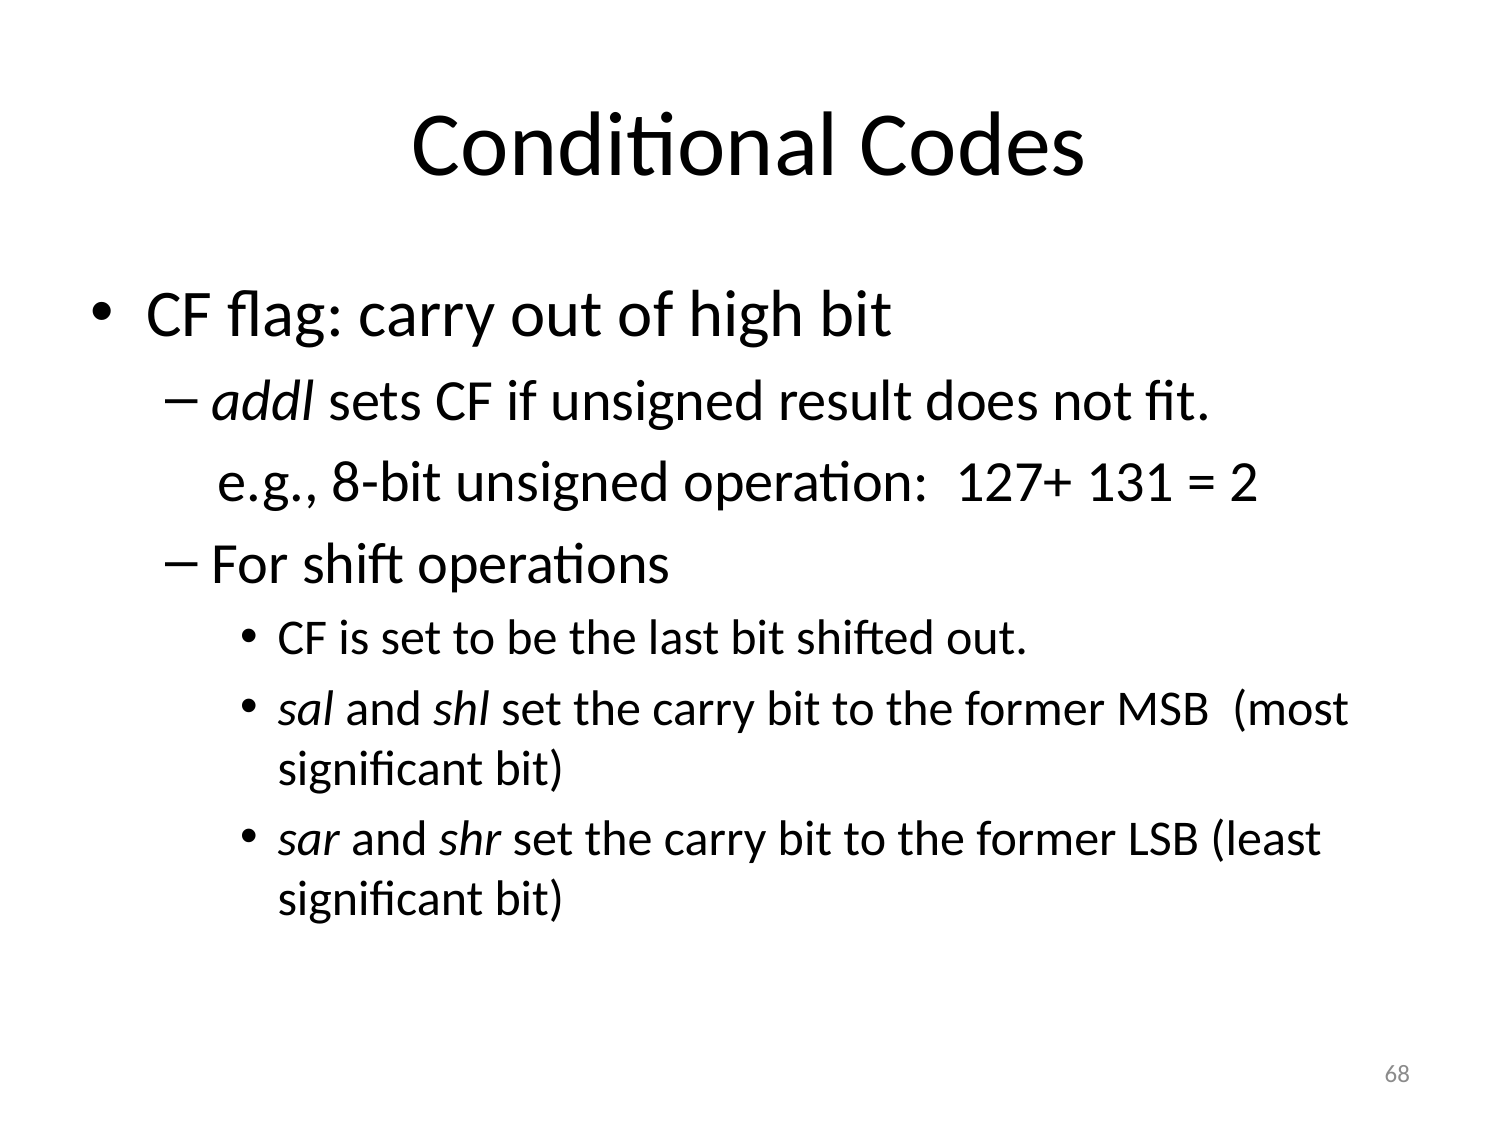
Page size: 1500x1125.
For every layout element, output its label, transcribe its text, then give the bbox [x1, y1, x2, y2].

list CF flag: carry out of high bit addl sets CF if unsigned result does not fit. e.g., 8-bit unsigned operation: 127+ 131 = 2 For shift operations CF is set to be the last bit shifted out. sal and shl set the carry bit to the former MSB (most significant bit) sar and shr set the carry bit to the former LSB (least significant bit) [75, 262, 1425, 1005]
slide_number 68 [1074, 1042, 1425, 1103]
title Conditional Codes [75, 45, 1425, 233]
